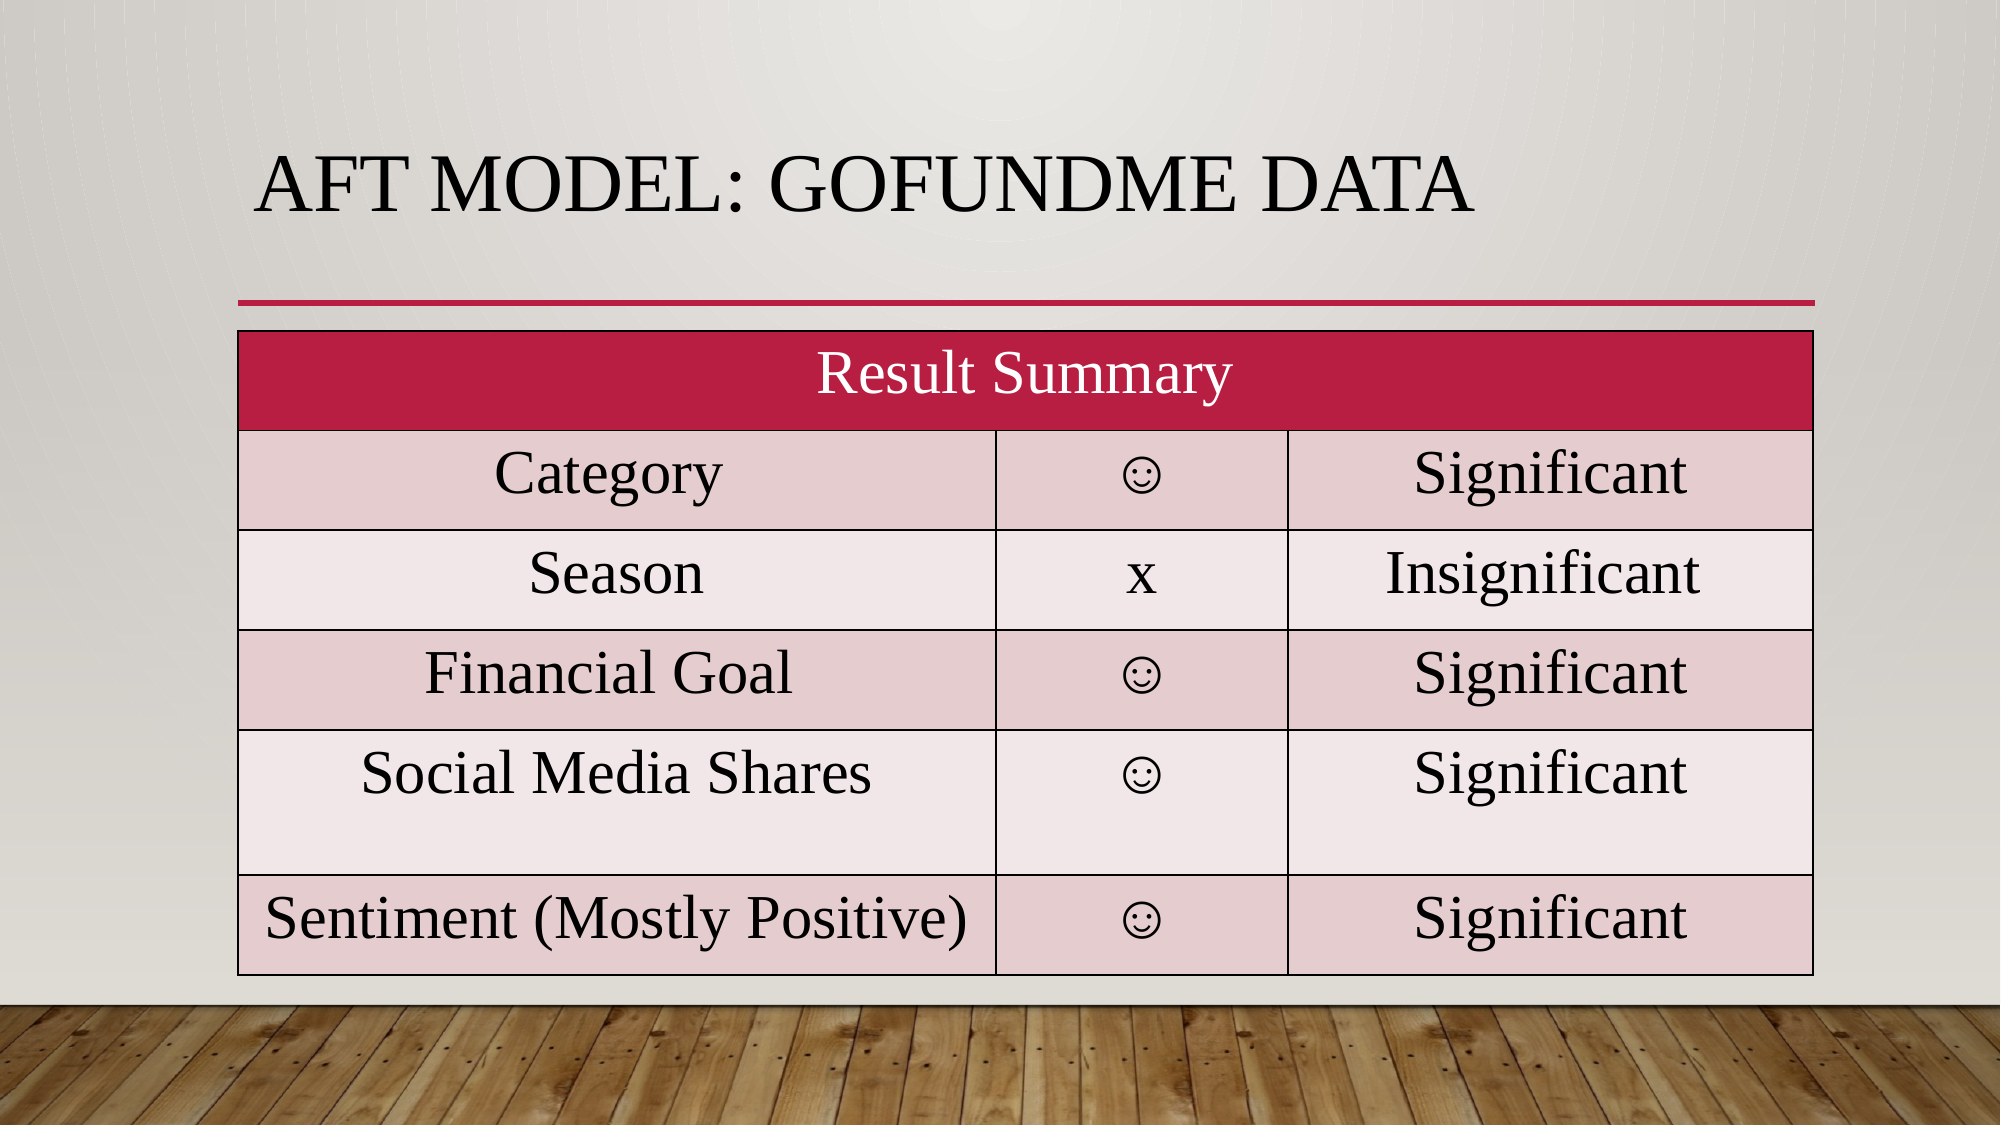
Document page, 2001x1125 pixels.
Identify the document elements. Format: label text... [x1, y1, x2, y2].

table_cell Significant [1289, 631, 1812, 729]
table_cell ☺ [997, 631, 1287, 729]
table_cell Significant [1289, 876, 1812, 974]
table_cell Social Media Shares [239, 731, 995, 874]
table_cell х [997, 531, 1287, 629]
table_cell Significant [1289, 731, 1812, 874]
table_cell Season [239, 531, 995, 629]
table_cell ☺ [997, 731, 1287, 874]
table_cell Significant [1289, 431, 1812, 529]
title AFT Model: gofundme data [238, 131, 1814, 305]
table_cell Category [239, 431, 995, 529]
table_header Result Summary [239, 332, 1812, 430]
table_cell Sentiment (Mostly Positive) [239, 876, 995, 974]
table_cell ☺ [997, 876, 1287, 974]
table_cell ☺ [997, 431, 1287, 529]
picture [0, 1005, 2000, 1125]
table_cell Insignificant [1289, 531, 1812, 629]
table_cell Financial Goal [239, 631, 995, 729]
